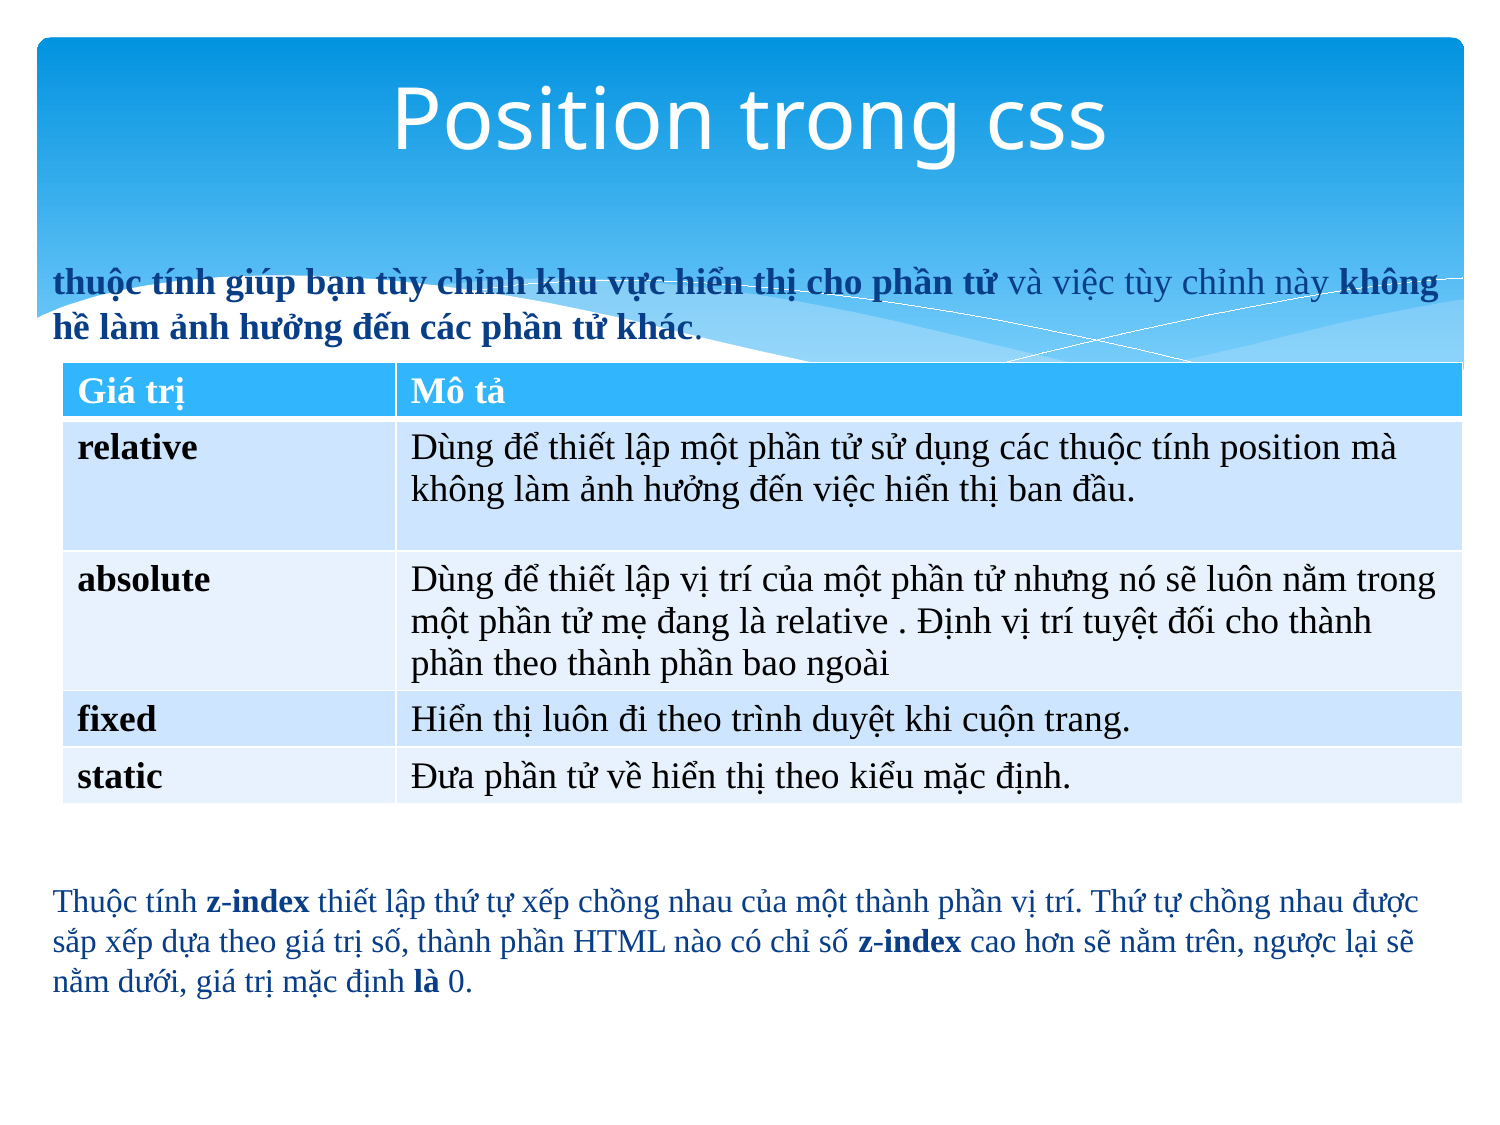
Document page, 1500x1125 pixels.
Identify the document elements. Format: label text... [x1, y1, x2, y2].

table_cell static [63, 748, 395, 803]
table_cell relative [63, 422, 395, 550]
table_header Mô tả [397, 363, 1462, 416]
table_cell Hiển thị luôn đi theo trình duyệt khi cuộn trang. [397, 691, 1462, 746]
table_cell Dùng để thiết lập vị trí của một phần tử nhưng nó sẽ luôn nằm trong một phần tử mẹ đang là relative . Định vị trí tuyệt đối cho thành phần theo thành phần bao ngoài [397, 552, 1462, 690]
title Position trong css [75, 55, 1425, 175]
table_header Giá trị [63, 363, 395, 416]
table_cell fixed [63, 691, 395, 746]
table_cell absolute [63, 552, 395, 690]
table_cell Dùng để thiết lập một phần tử sử dụng các thuộc tính position mà không làm ảnh hưởng đến việc hiển thị ban đầu. [397, 422, 1462, 550]
list thuộc tính giúp bạn tùy chỉnh khu vực hiển thị cho phần tử và việc tùy chỉnh này không hề làm ảnh hưởng đến các phần tử khác. Thuộc tính z-index thiết lập thứ tự xếp chồng nhau của một thành phần vị trí. Thứ tự chồng nhau được sắp xếp dựa theo giá trị số, thành phần HTML nào có chỉ số z-index cao hơn sẽ nằm trên, ngược lại sẽ nằm dưới, giá trị mặc định là 0. [37, 249, 1463, 1030]
table_cell Đưa phần tử về hiển thị theo kiểu mặc định. [397, 748, 1462, 803]
